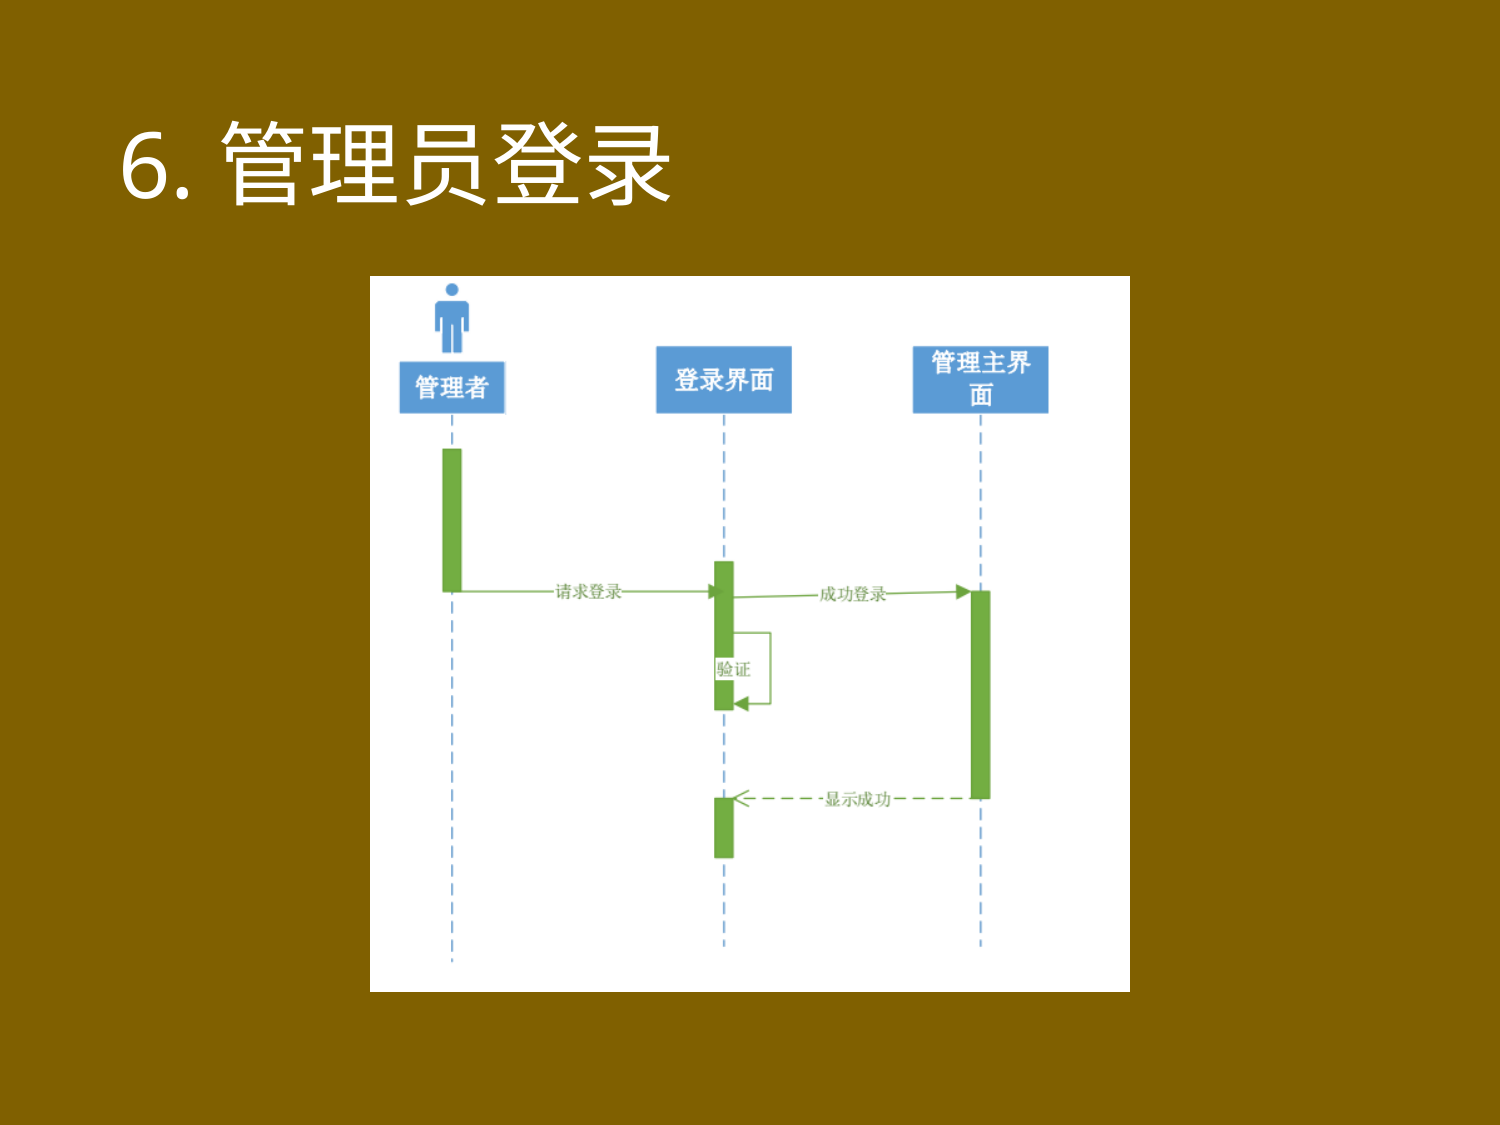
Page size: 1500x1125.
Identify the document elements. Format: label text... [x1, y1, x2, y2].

title 6.管理员登录 [103, 59, 1397, 278]
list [370, 276, 1130, 992]
